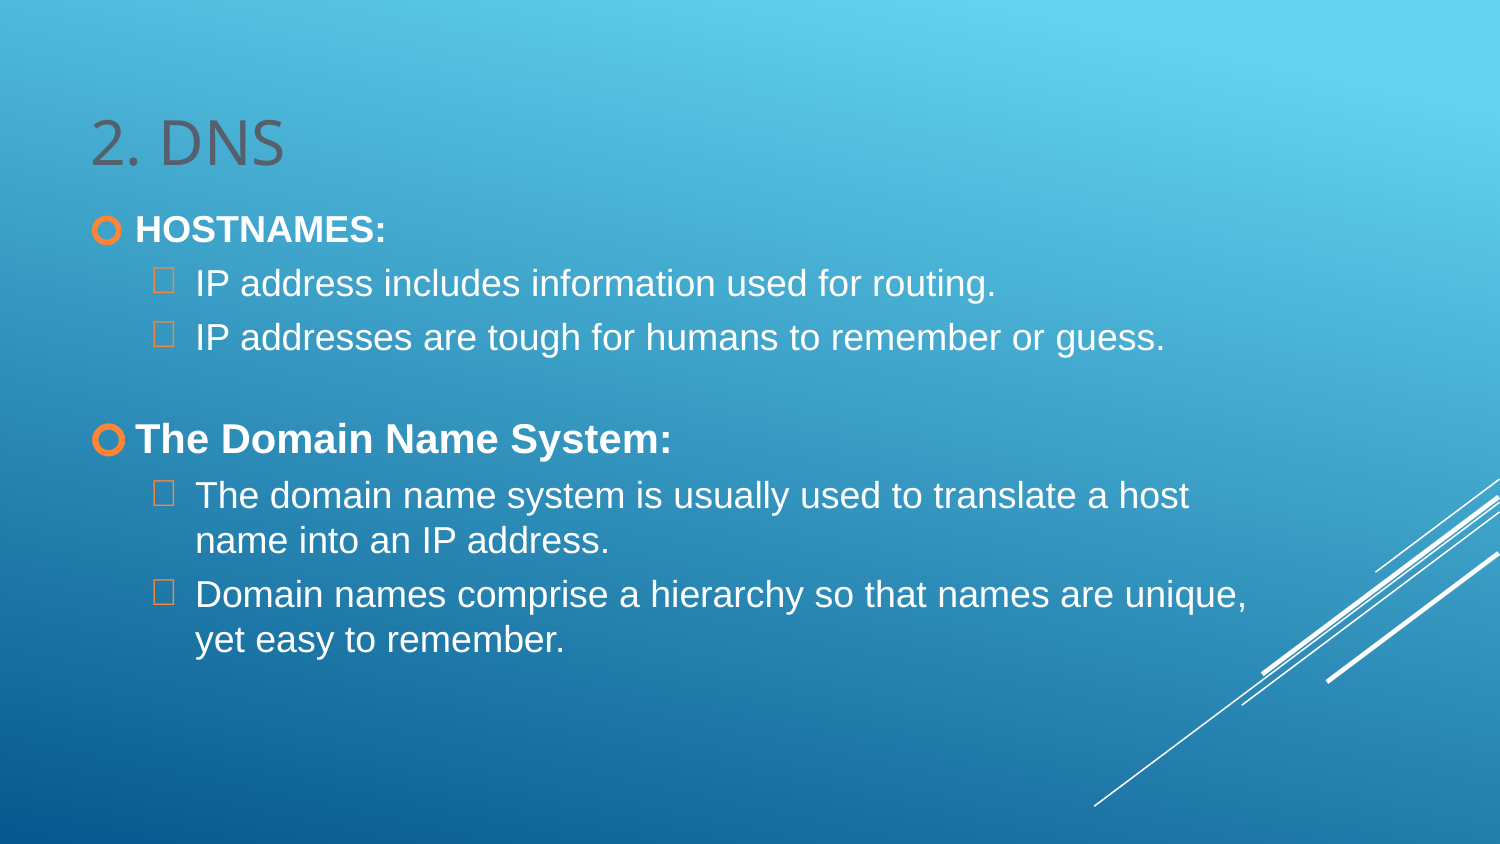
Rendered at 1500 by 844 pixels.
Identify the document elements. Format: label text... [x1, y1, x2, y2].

text_box HOSTNAMES: IP address includes information used for routing. IP addresses are tough for humans to remember or guess. The Domain Name System: The domain name system is usually used to translate a host name into an IP address. Domain names comprise a hierarchy so that names are unique, yet easy to remember. [87, 193, 1287, 684]
title 2. DNS [87, 109, 294, 170]
